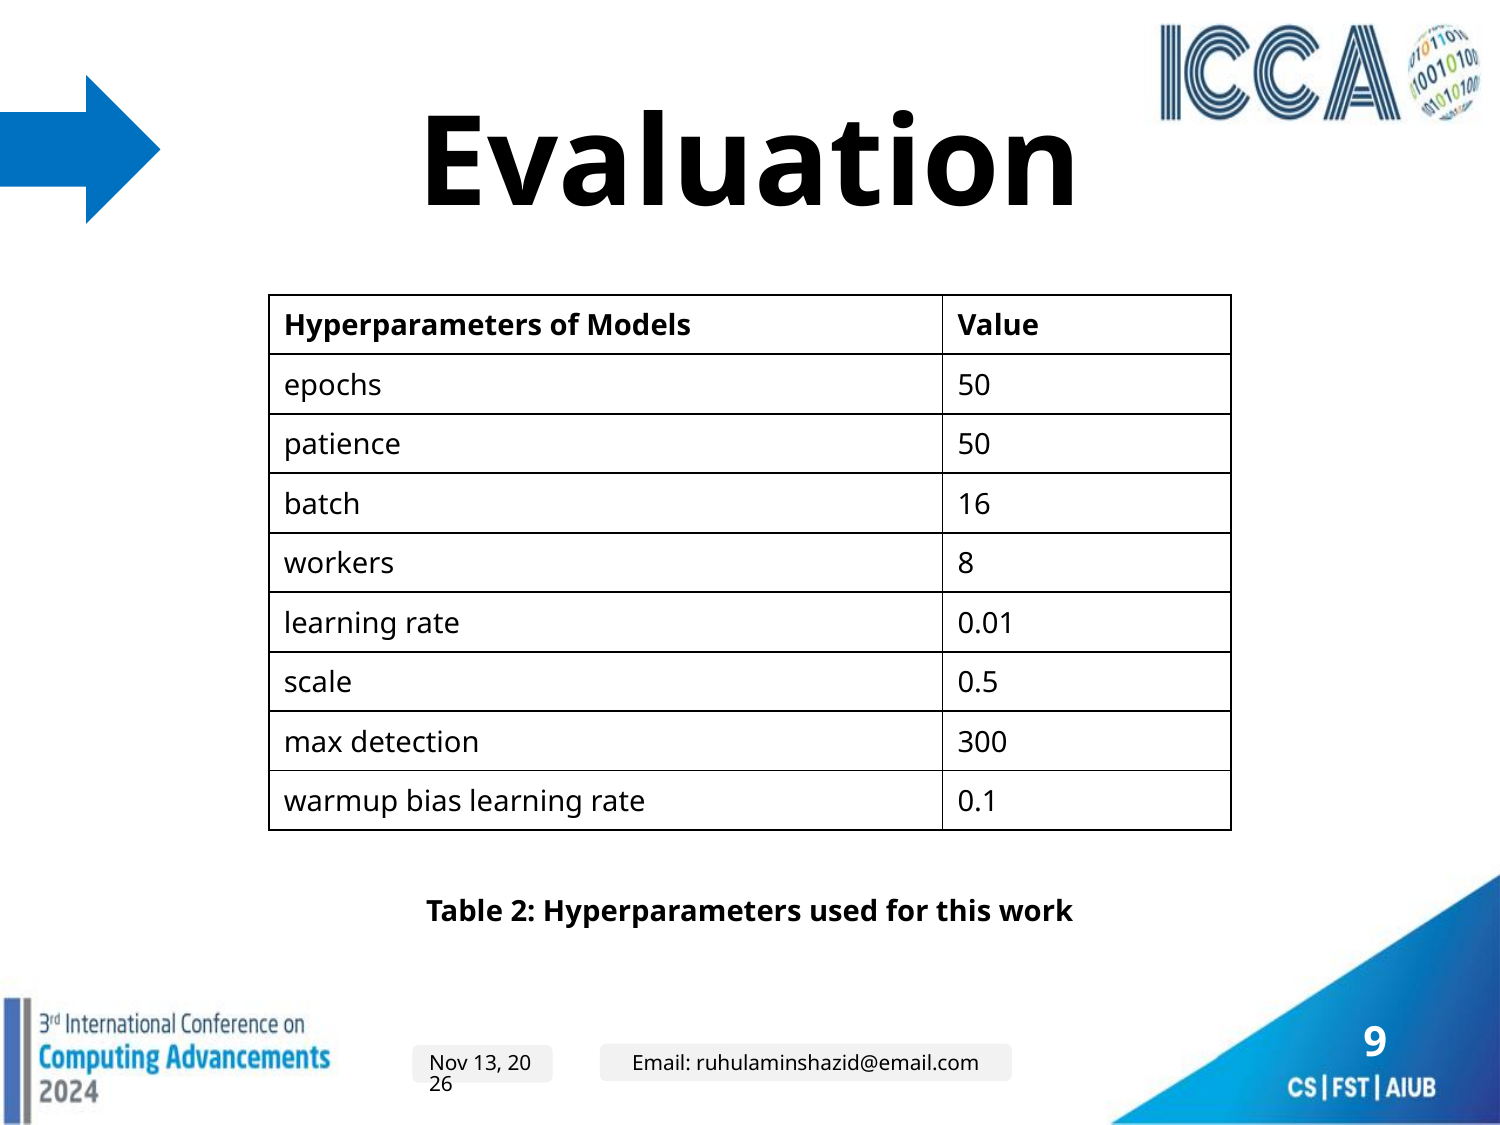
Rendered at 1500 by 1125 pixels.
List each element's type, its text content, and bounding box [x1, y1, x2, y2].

text_box Table 2: Hyperparameters used for this work [411, 885, 1089, 936]
table_cell 50 [943, 355, 1230, 413]
table_cell 0.01 [943, 593, 1230, 651]
picture [0, 246, 1500, 1125]
table_cell 0.5 [943, 653, 1230, 710]
table_cell 0.1 [943, 771, 1230, 829]
table_cell max detection [270, 712, 942, 770]
table_cell scale [270, 653, 942, 710]
table_cell learning rate [270, 593, 942, 651]
table_cell workers [270, 534, 942, 591]
picture [0, 0, 1500, 65]
table_cell batch [270, 474, 942, 532]
table_cell 16 [943, 474, 1230, 532]
table_cell epochs [270, 355, 942, 413]
table_cell 300 [943, 712, 1230, 770]
text_box Evaluation [0, 65, 1500, 246]
table_cell 50 [943, 415, 1230, 472]
table_cell 8 [943, 534, 1230, 591]
table_cell patience [270, 415, 942, 472]
table_header Hyperparameters of Models [270, 296, 942, 353]
table_cell warmup bias learning rate [270, 771, 942, 829]
table_header Value [943, 296, 1230, 353]
